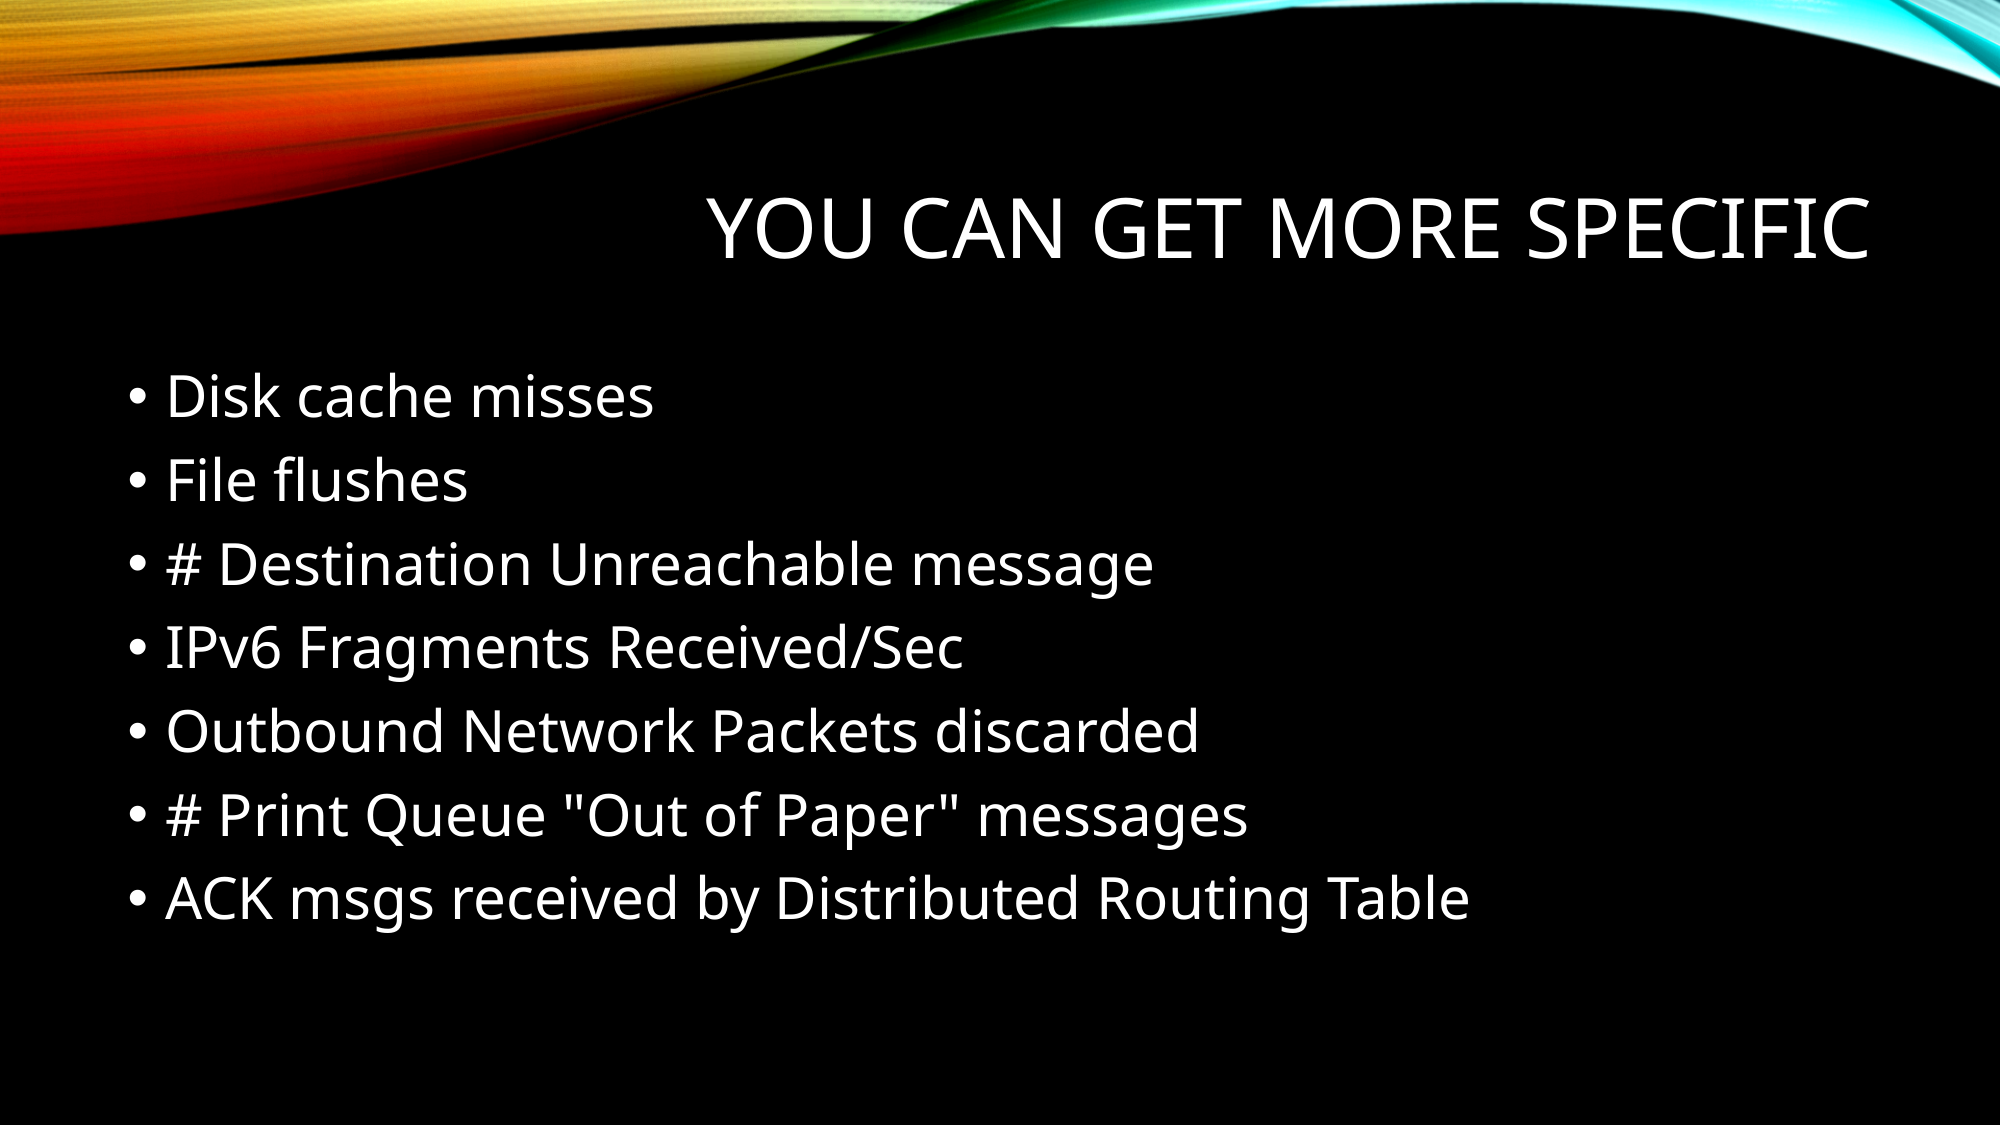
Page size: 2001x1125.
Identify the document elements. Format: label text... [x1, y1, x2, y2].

picture [0, 0, 2000, 237]
title You can get more specific [474, 125, 1888, 338]
list Disk cache misses File flushes # Destination Unreachable message IPv6 Fragments Received/Sec Outbound Network Packets discarded # Print Queue "Out of Paper" messages ACK msgs received by Distributed Routing Table [112, 360, 1888, 1021]
